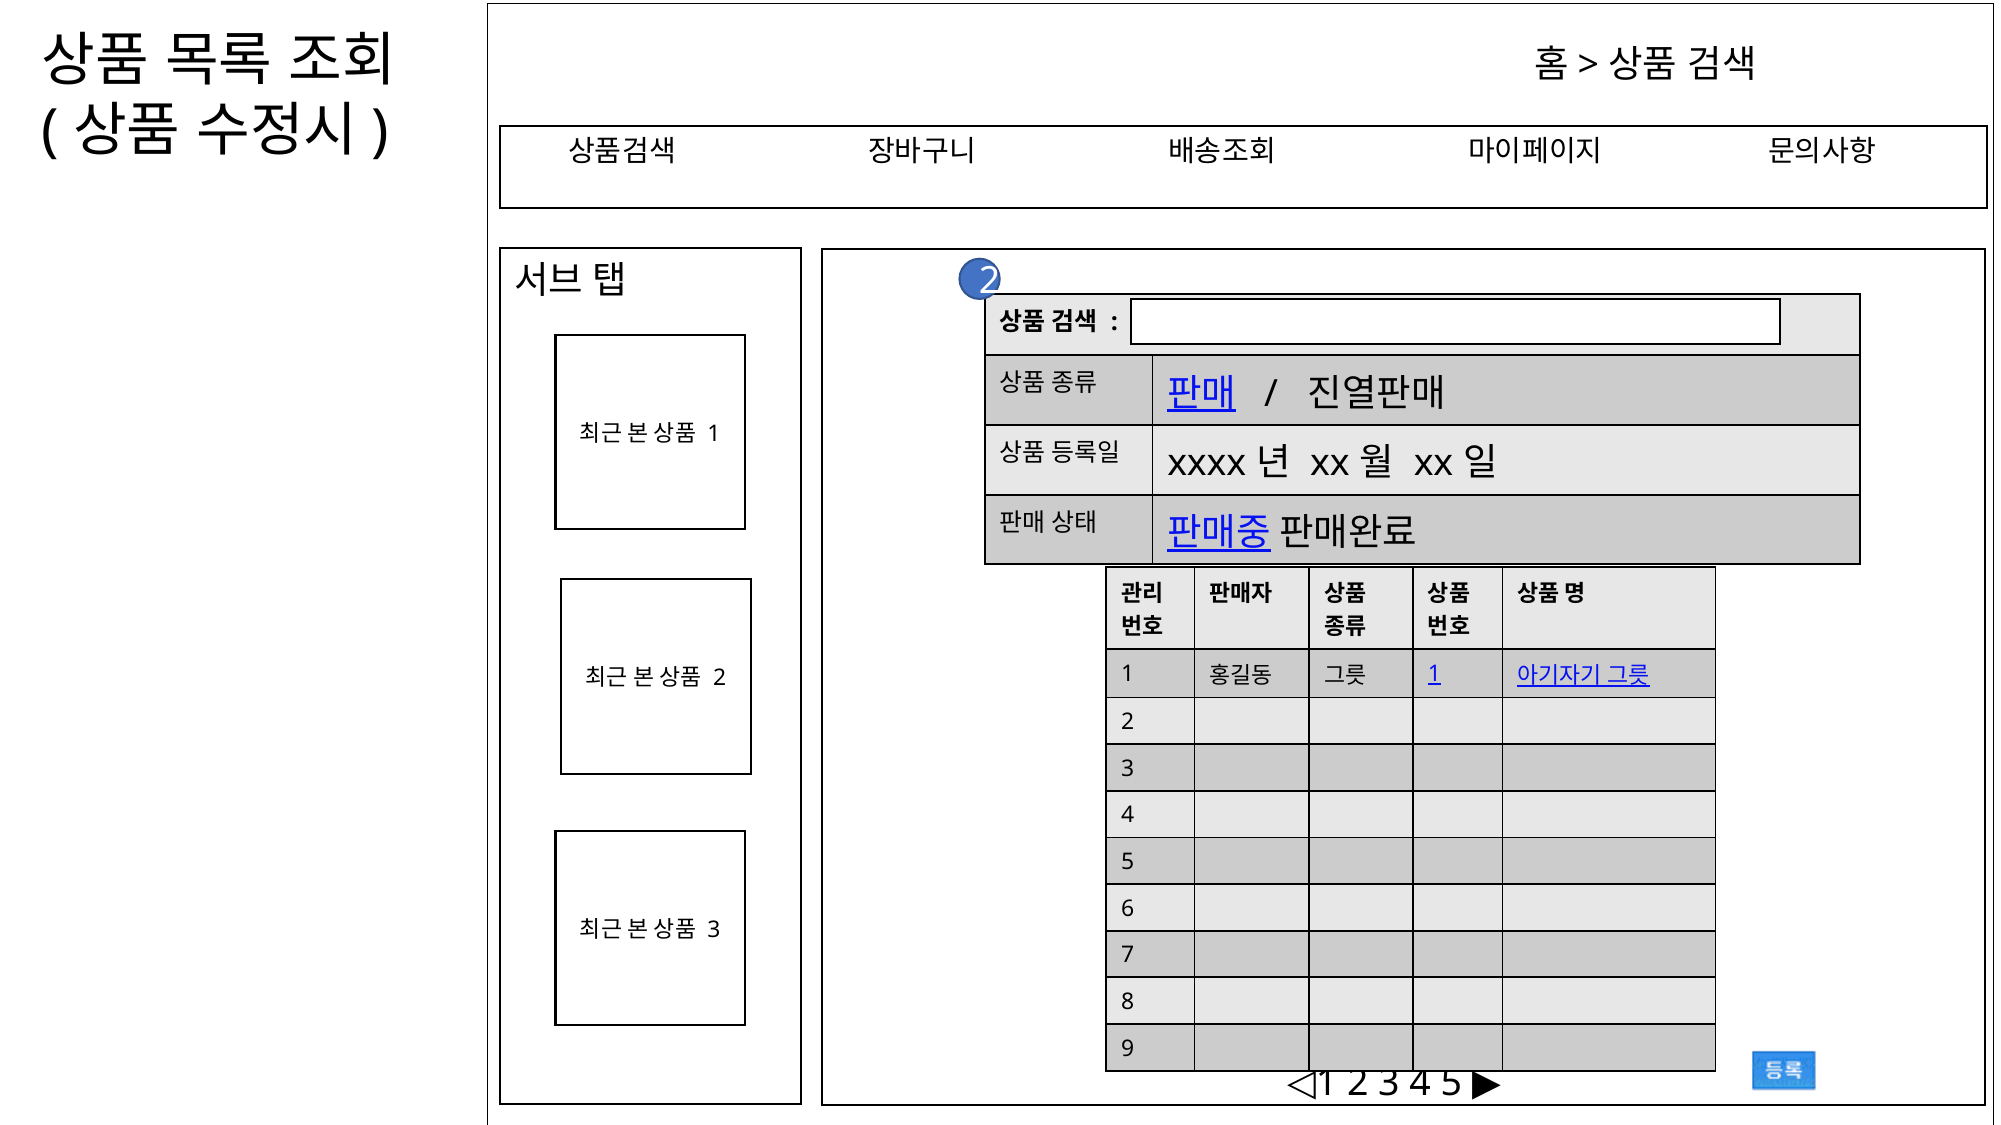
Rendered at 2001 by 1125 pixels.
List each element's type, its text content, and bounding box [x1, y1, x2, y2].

table_cell xxxx년 xx월 xx일 [1153, 426, 1859, 494]
table_cell [1195, 838, 1308, 883]
table_cell [1310, 745, 1412, 790]
text_box 서브 탭 [499, 248, 656, 309]
table_cell 상품 종류 [986, 356, 1152, 424]
table_header 상품 종류 [1310, 568, 1412, 648]
picture [1751, 1050, 1819, 1092]
table_cell [1414, 792, 1502, 837]
table_cell 8 [1107, 978, 1194, 1023]
text_box 최근 본 상품 2 [560, 578, 752, 775]
table_cell 그릇 [1310, 650, 1412, 697]
table_cell [1503, 745, 1715, 790]
text_box 상품 목록 조회 (상품 수정시) [27, 14, 418, 131]
table_cell 2 [1107, 698, 1194, 743]
table_cell [1503, 838, 1715, 883]
table_cell [1310, 1025, 1412, 1070]
text_box 홈>상품 검색 [1519, 32, 1977, 93]
table_header 상품 명 [1503, 568, 1715, 648]
table_cell [1310, 698, 1412, 743]
table_cell [1503, 792, 1715, 837]
table_header 관리번호 [1107, 568, 1194, 648]
table_cell 아기자기 그릇 [1503, 650, 1715, 697]
table_cell [1414, 698, 1502, 743]
table_cell [1195, 932, 1308, 976]
table_cell [1414, 932, 1502, 976]
table_cell [1414, 1025, 1502, 1070]
table_cell 3 [1107, 745, 1194, 790]
table_cell 판매 상태 [986, 496, 1152, 563]
table_cell [1195, 885, 1308, 930]
text_box [1130, 298, 1781, 345]
table_cell [1310, 838, 1412, 883]
table_cell 6 [1107, 885, 1194, 930]
table_cell 홍길동 [1195, 650, 1308, 697]
table_cell 9 [1107, 1025, 1194, 1070]
table_cell [1503, 1025, 1715, 1070]
table_cell 1 [1107, 650, 1194, 697]
table_cell [1414, 885, 1502, 930]
text_box 최근 본 상품 3 [554, 830, 746, 1026]
table_header 판매자 [1195, 568, 1308, 648]
table_cell [1195, 792, 1308, 837]
text_box [821, 248, 1986, 1106]
table_cell [1503, 978, 1715, 1023]
table_cell 상품 등록일 [986, 426, 1152, 494]
table_cell [1195, 745, 1308, 790]
table_cell [1310, 932, 1412, 976]
text_box ◁1 2 3 4 5 ▶ [1272, 1072, 1547, 1112]
table_cell [1195, 978, 1308, 1023]
text_box 2 [958, 257, 1001, 300]
table_cell [1310, 792, 1412, 837]
text_box 최근 본 상품 1 [554, 334, 746, 530]
table_cell [1503, 932, 1715, 976]
table_cell 7 [1107, 932, 1194, 976]
text_box [486, 3, 1995, 1125]
table_cell 5 [1107, 838, 1194, 883]
table_cell 판매 / 진열판매 [1153, 356, 1859, 424]
table_cell [1310, 885, 1412, 930]
table_cell 1 [1414, 650, 1502, 697]
table_header 상품 검색 : [986, 295, 1859, 354]
text_box [499, 247, 802, 1105]
table_cell [1414, 838, 1502, 883]
table_cell [1195, 1025, 1308, 1070]
table_cell [1310, 978, 1412, 1023]
table_cell [1503, 885, 1715, 930]
table_cell 4 [1107, 792, 1194, 837]
table_cell 판매중 판매완료 [1153, 496, 1859, 563]
table_cell [1503, 698, 1715, 743]
text_box 상품검색 장바구니 배송조회 마이페이지 문의사항 [499, 125, 1988, 209]
table_cell [1414, 978, 1502, 1023]
table_header 상품번호 [1414, 568, 1502, 648]
table_cell [1414, 745, 1502, 790]
table_cell [1195, 698, 1308, 743]
